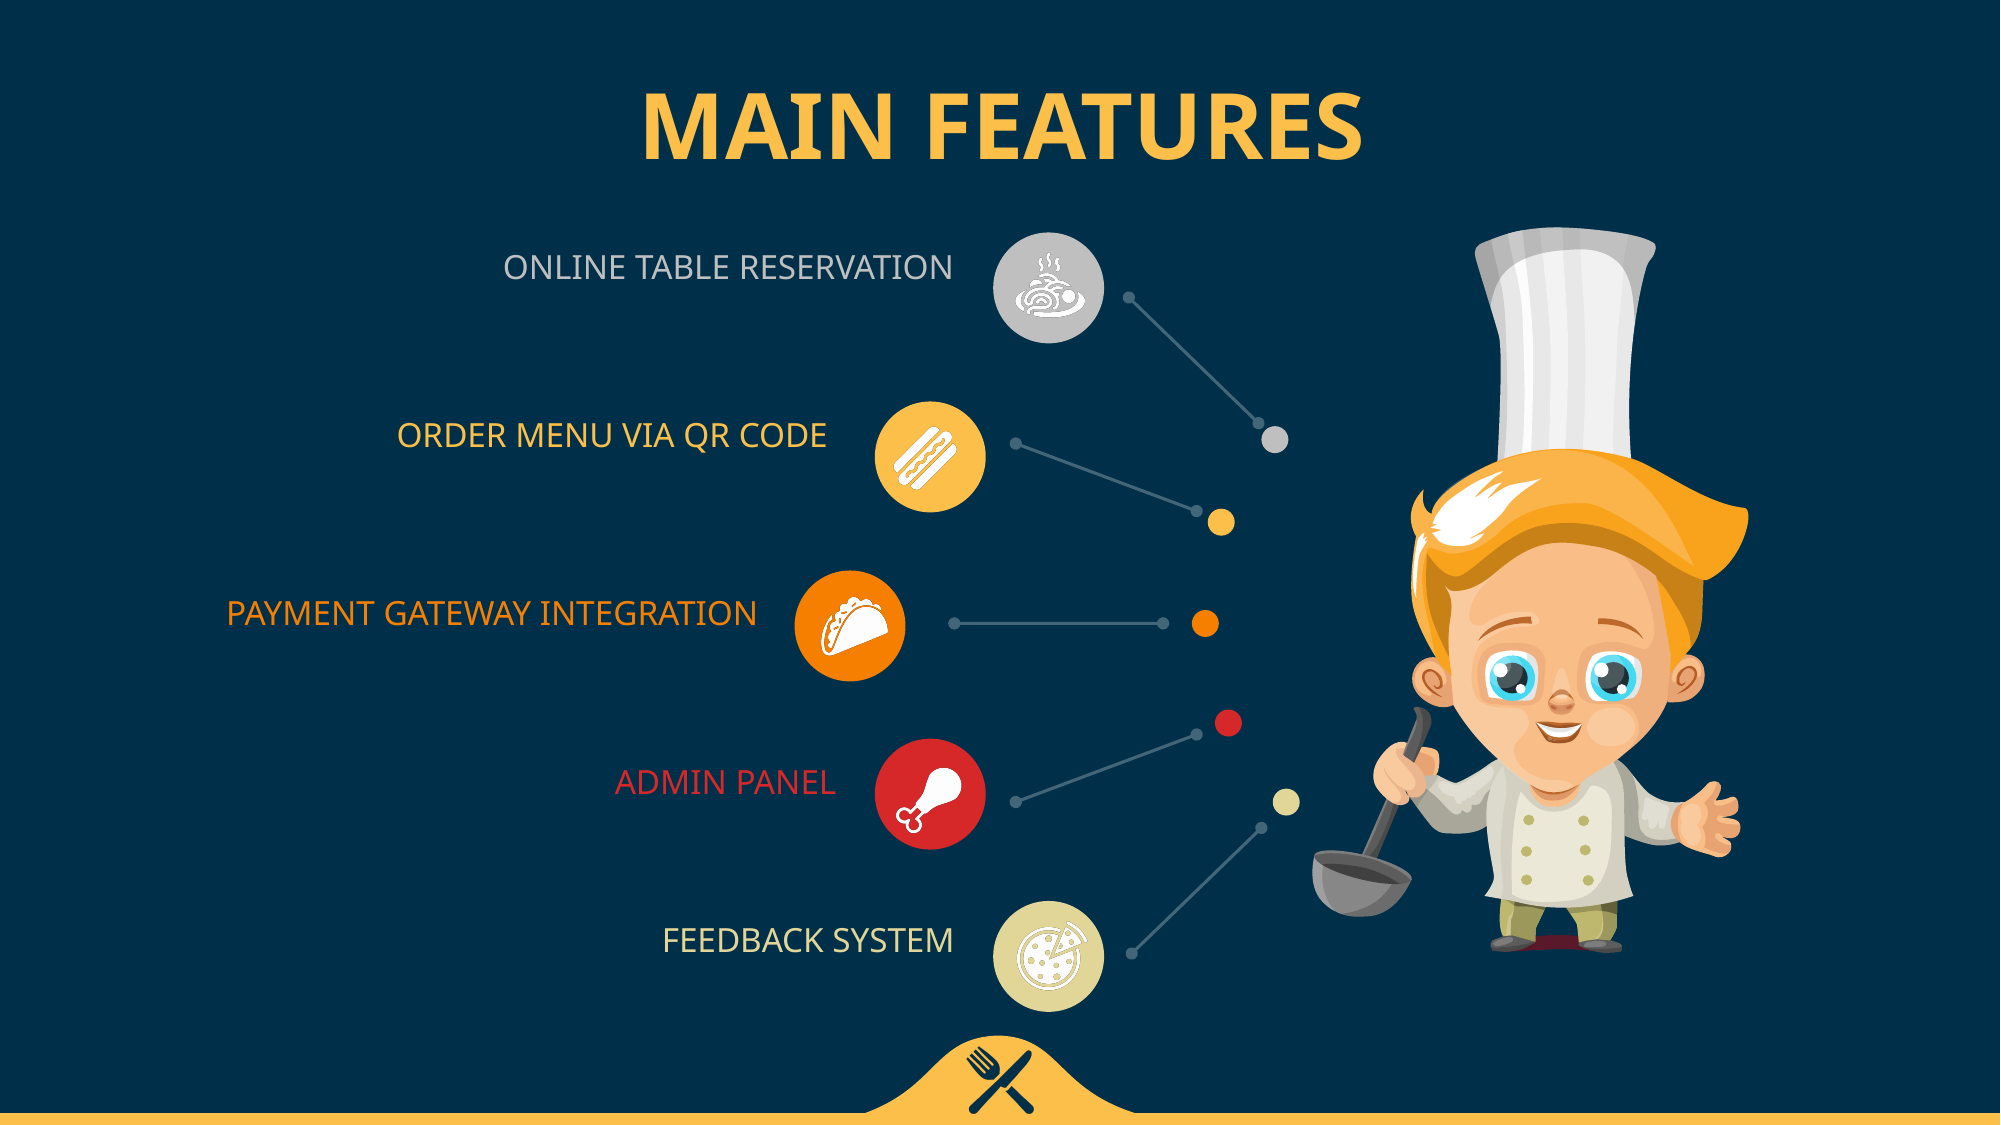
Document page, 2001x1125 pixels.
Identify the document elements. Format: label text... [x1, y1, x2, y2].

text_box ADMIN PANEL [247, 745, 794, 809]
text_box ORDER MENU VIA QR CODE [247, 398, 794, 461]
text_box FEEDBACK SYSTEM [365, 903, 794, 967]
picture [816, 588, 892, 664]
text_box MAIN FEATURES [448, 60, 1556, 186]
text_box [794, 232, 1300, 1012]
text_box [1311, 227, 1749, 953]
picture [1014, 918, 1090, 994]
picture [1012, 247, 1088, 323]
picture [891, 762, 967, 838]
text_box ONLINE TABLE RESERVATION [364, 230, 969, 294]
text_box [0, 1035, 2000, 1125]
text_box PAYMENT GATEWAY INTEGRATION [169, 576, 774, 640]
picture [887, 420, 963, 496]
